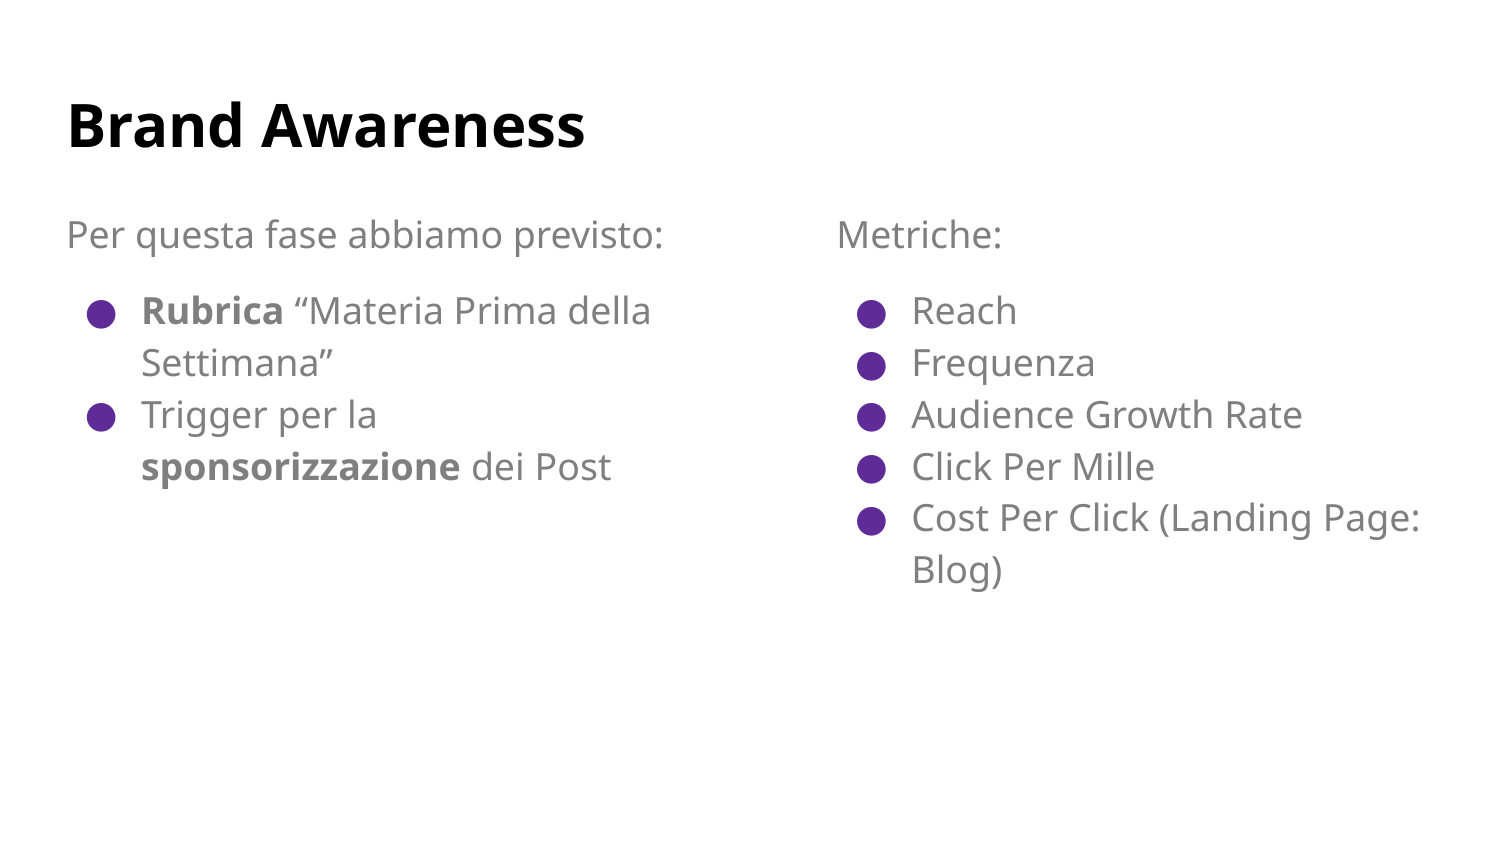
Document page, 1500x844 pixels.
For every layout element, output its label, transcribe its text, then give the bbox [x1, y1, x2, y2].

title Brand Awareness [51, 72, 1449, 176]
list Per questa fase abbiamo previsto: Rubrica “Materia Prima della Settimana” Trigger per la sponsorizzazione dei Post [51, 189, 705, 802]
list Metriche: Reach Frequenza Audience Growth Rate Click Per Mille Cost Per Click (Landing Page: Blog) [821, 189, 1475, 802]
